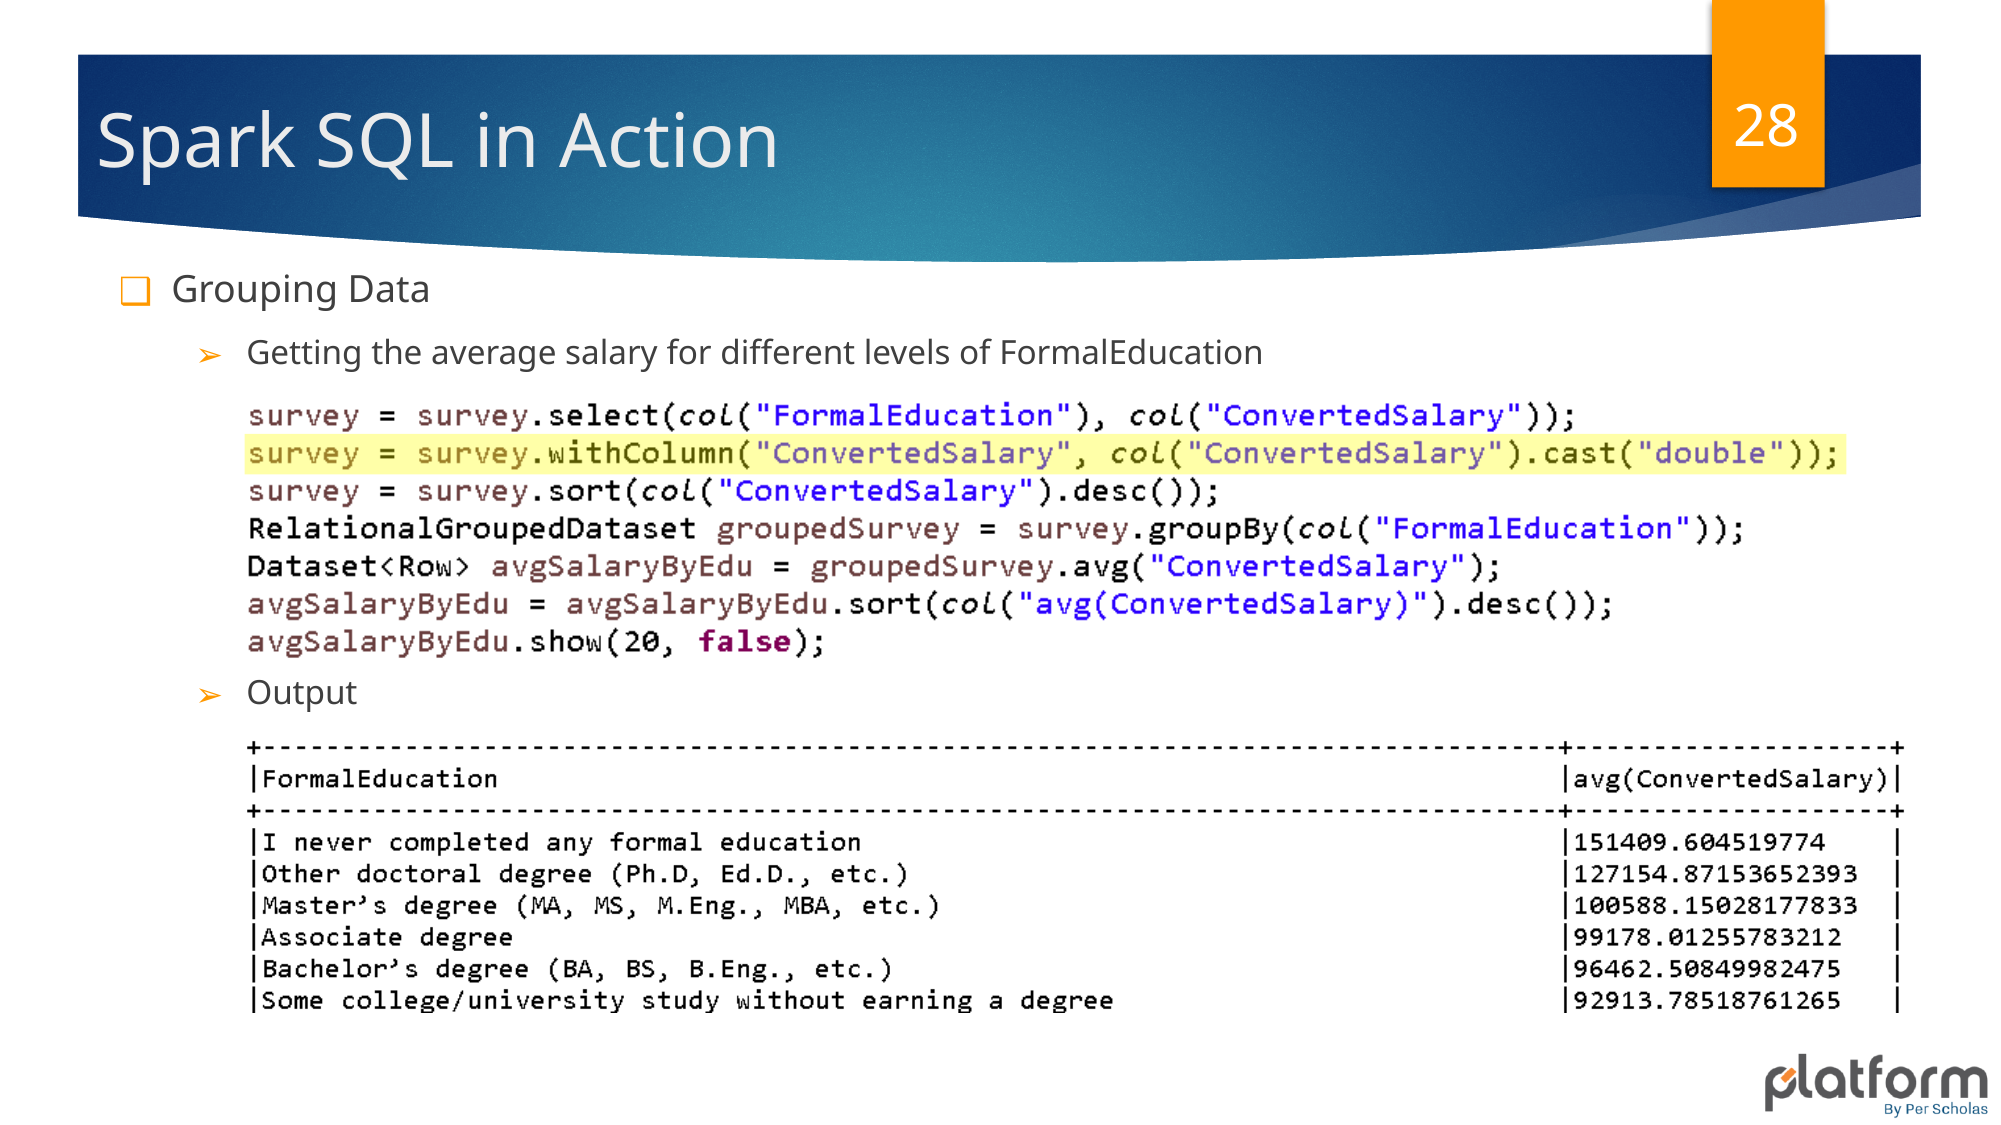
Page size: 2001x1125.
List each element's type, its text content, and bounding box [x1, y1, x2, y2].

picture [246, 735, 1908, 1013]
slide_number 28 [1698, 48, 1836, 175]
list Grouping Data Getting the average salary for different levels of FormalEducation Output [81, 250, 1572, 941]
picture [245, 399, 1849, 669]
picture [1754, 1044, 1996, 1125]
slide_number 30 [1546, 210, 1769, 248]
title Spark SQL in Action [81, 79, 1519, 196]
picture [79, 55, 1920, 250]
